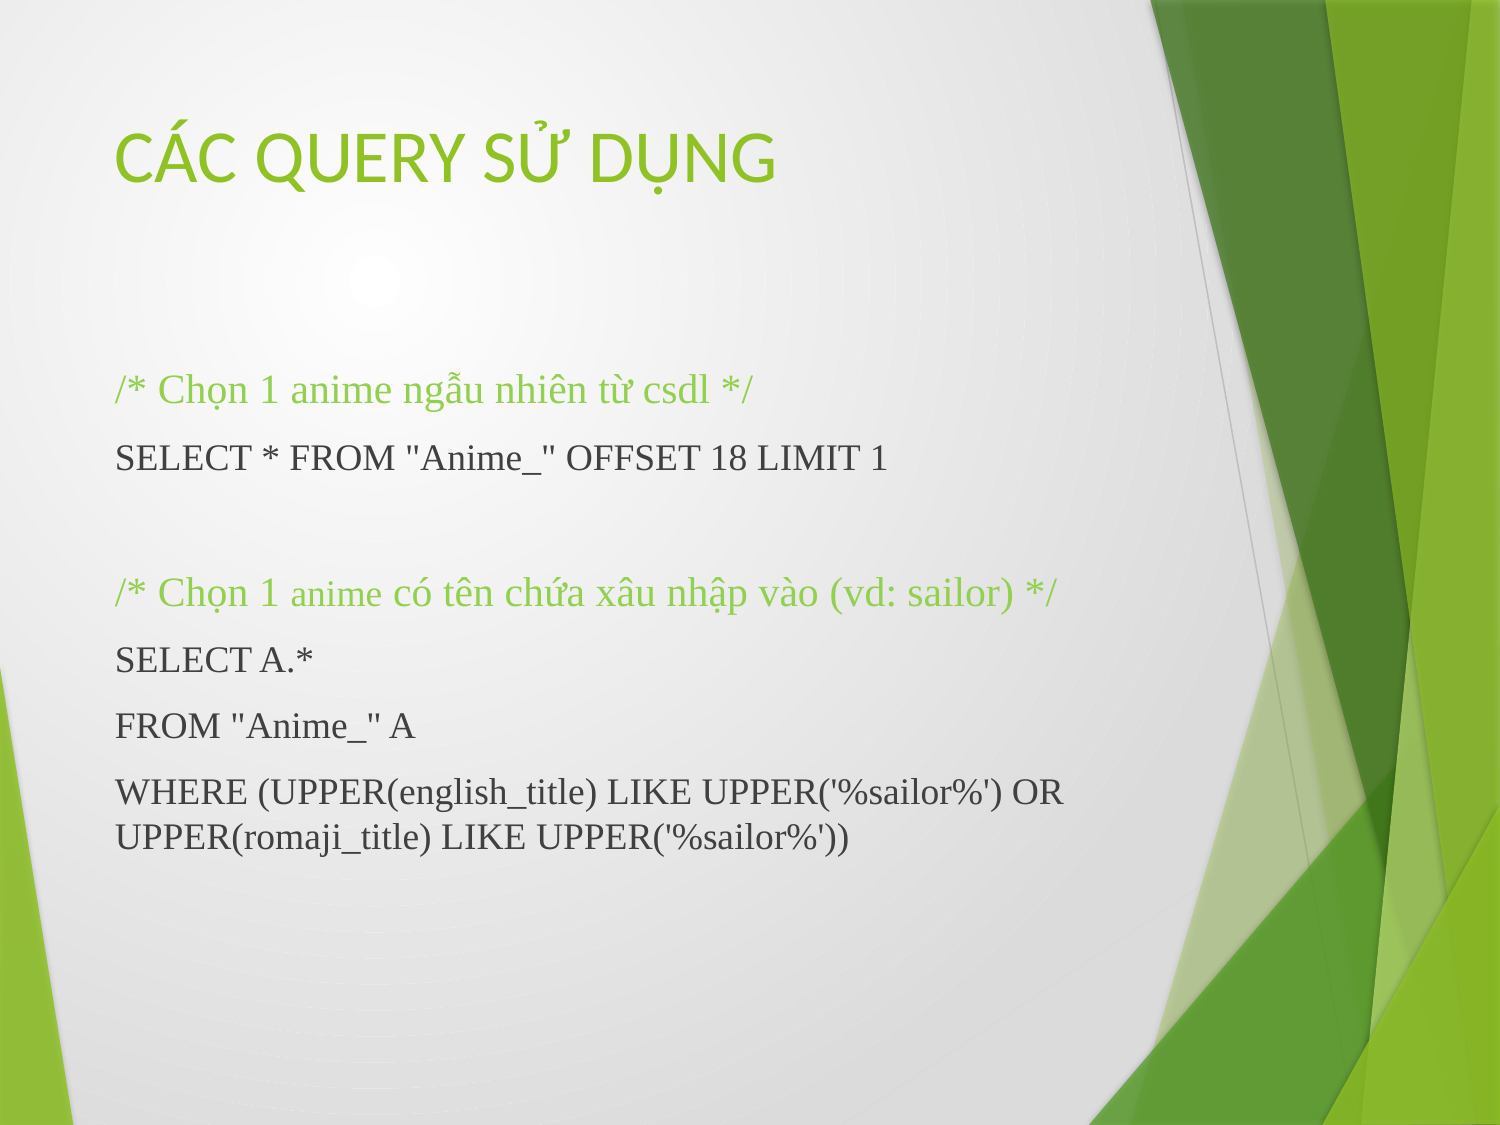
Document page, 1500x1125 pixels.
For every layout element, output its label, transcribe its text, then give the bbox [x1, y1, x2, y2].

title CÁC QUERY SỬ DỤNG [99, 99, 1142, 317]
list /* Chọn 1 anime ngẫu nhiên từ csdl */ SELECT * FROM "Anime_" OFFSET 18 LIMIT 1 /* Chọn 1 anime có tên chứa xâu nhập vào (vd: sailor) */ SELECT A.* FROM "Anime_" A WHERE (UPPER(english_title) LIKE UPPER('%sailor%') OR UPPER(romaji_title) LIKE UPPER('%sailor%')) [99, 354, 1142, 992]
